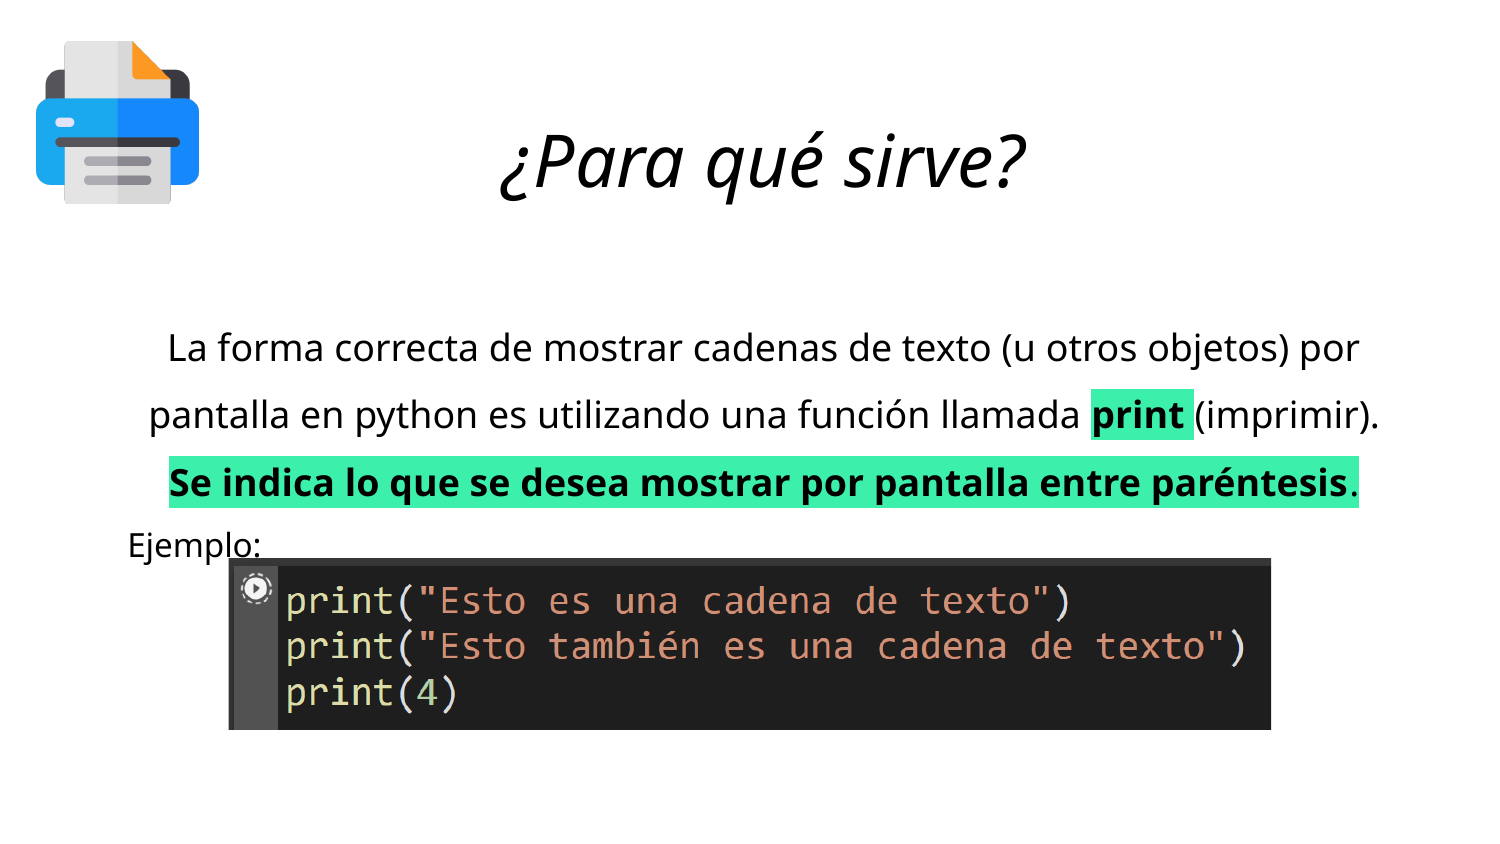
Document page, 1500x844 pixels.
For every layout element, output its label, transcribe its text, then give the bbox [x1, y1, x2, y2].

text_box La forma correcta de mostrar cadenas de texto (u otros objetos) por pantalla en python es utilizando una función llamada print (imprimir). Se indica lo que se desea mostrar por pantalla entre paréntesis. Ejemplo: [112, 246, 1417, 679]
picture [228, 558, 1272, 730]
picture [35, 41, 199, 205]
text_box ¿Para qué sirve? [310, 76, 1218, 240]
